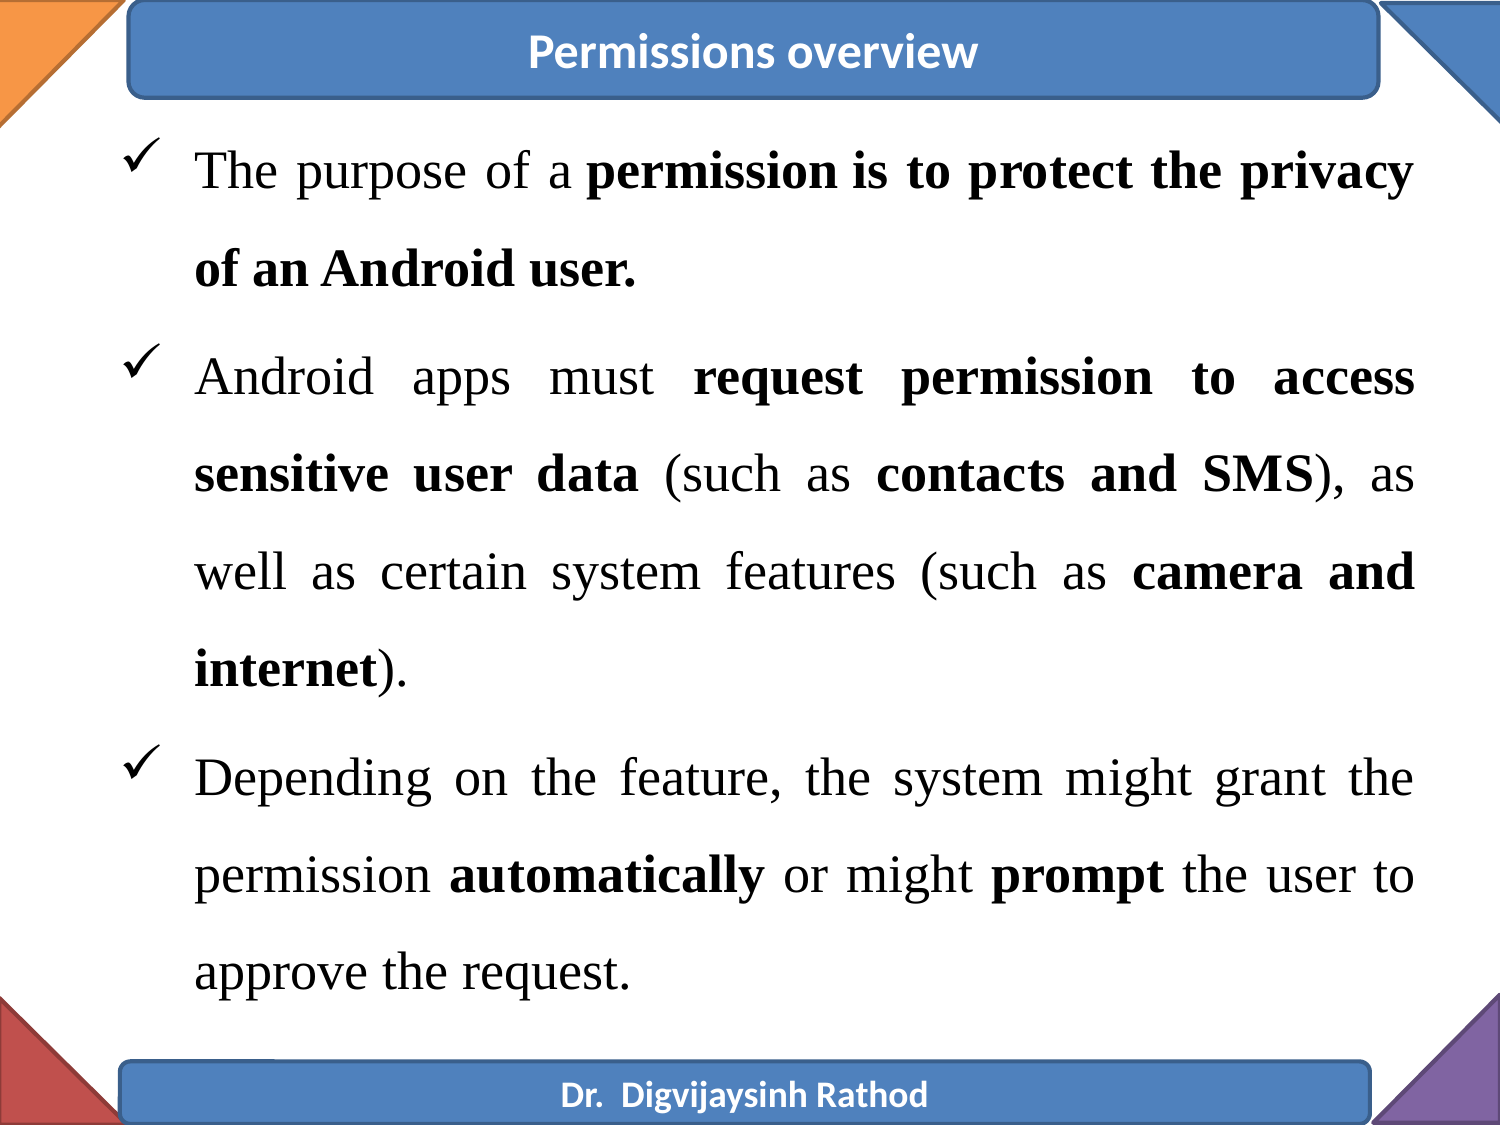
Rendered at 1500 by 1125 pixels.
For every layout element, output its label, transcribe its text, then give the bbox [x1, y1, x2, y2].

text_box [0, 996, 123, 1125]
text_box [1378, 0, 1500, 124]
text_box Permissions overview [126, 0, 1381, 100]
text_box [0, 0, 126, 129]
subtitle The purpose of a permission is to protect the privacy of an Android user. Android apps must request permission to access sensitive user data (such as contacts and SMS), as well as certain system features (such as camera and internet). Depending on the feature, the system might grant the permission automatically or might prompt the user to approve the request. [29, 94, 1432, 992]
text_box [1371, 992, 1500, 1125]
text_box Dr. Digvijaysinh Rathod [117, 1059, 1372, 1125]
